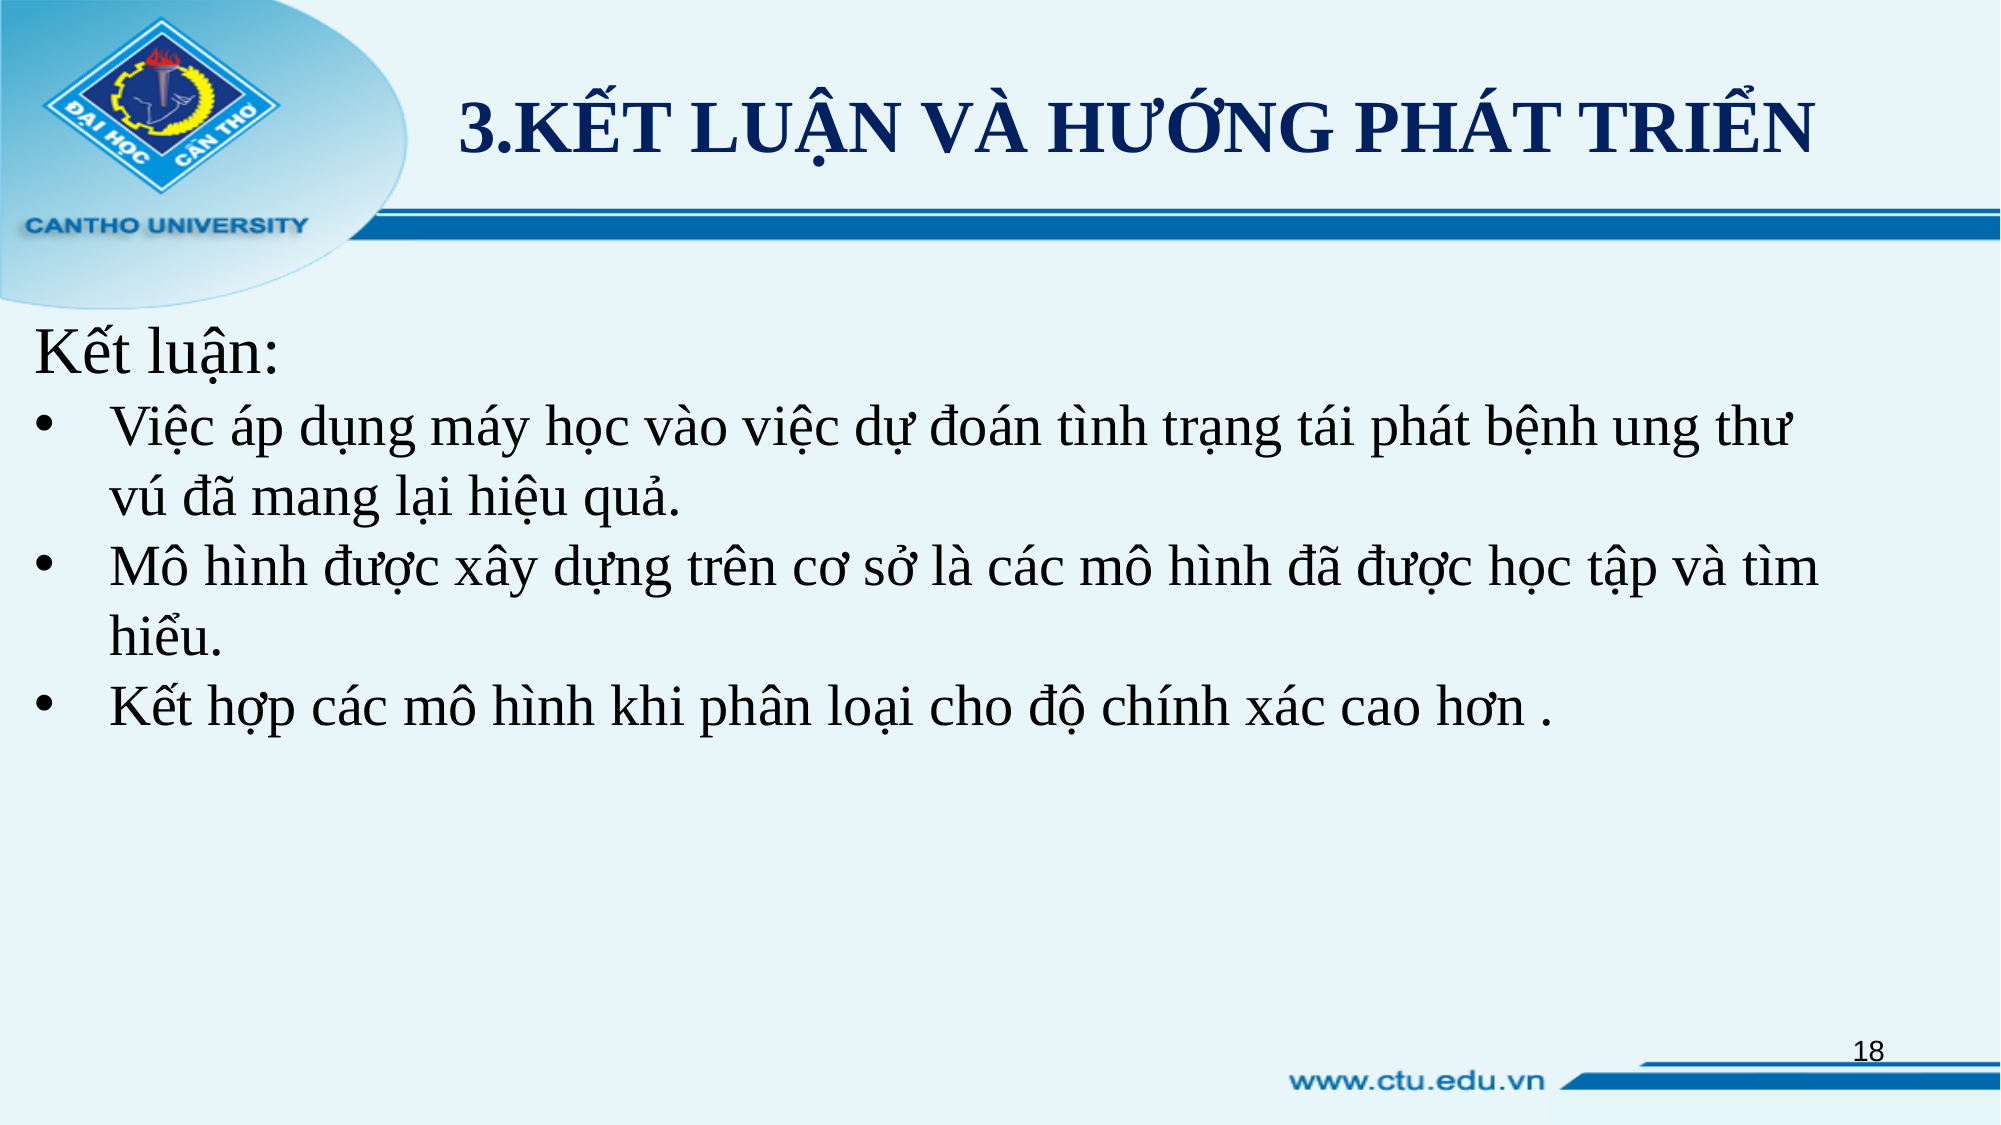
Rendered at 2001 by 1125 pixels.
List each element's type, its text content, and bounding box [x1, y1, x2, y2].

slide_number 18 [1433, 1024, 1900, 1103]
title 3.KẾT LUẬN VÀ HƯỚNG PHÁT TRIỂN [443, 45, 1966, 200]
text_box Kết luận: Việc áp dụng máy học vào việc dự đoán tình trạng tái phát bệnh ung thư vú đã mang lại hiệu quả. Mô hình được xây dựng trên cơ sở là các mô hình đã được học tập và tìm hiểu. Kết hợp các mô hình khi phân loại cho độ chính xác cao hơn . [19, 299, 1867, 1025]
picture [0, 0, 2001, 1125]
